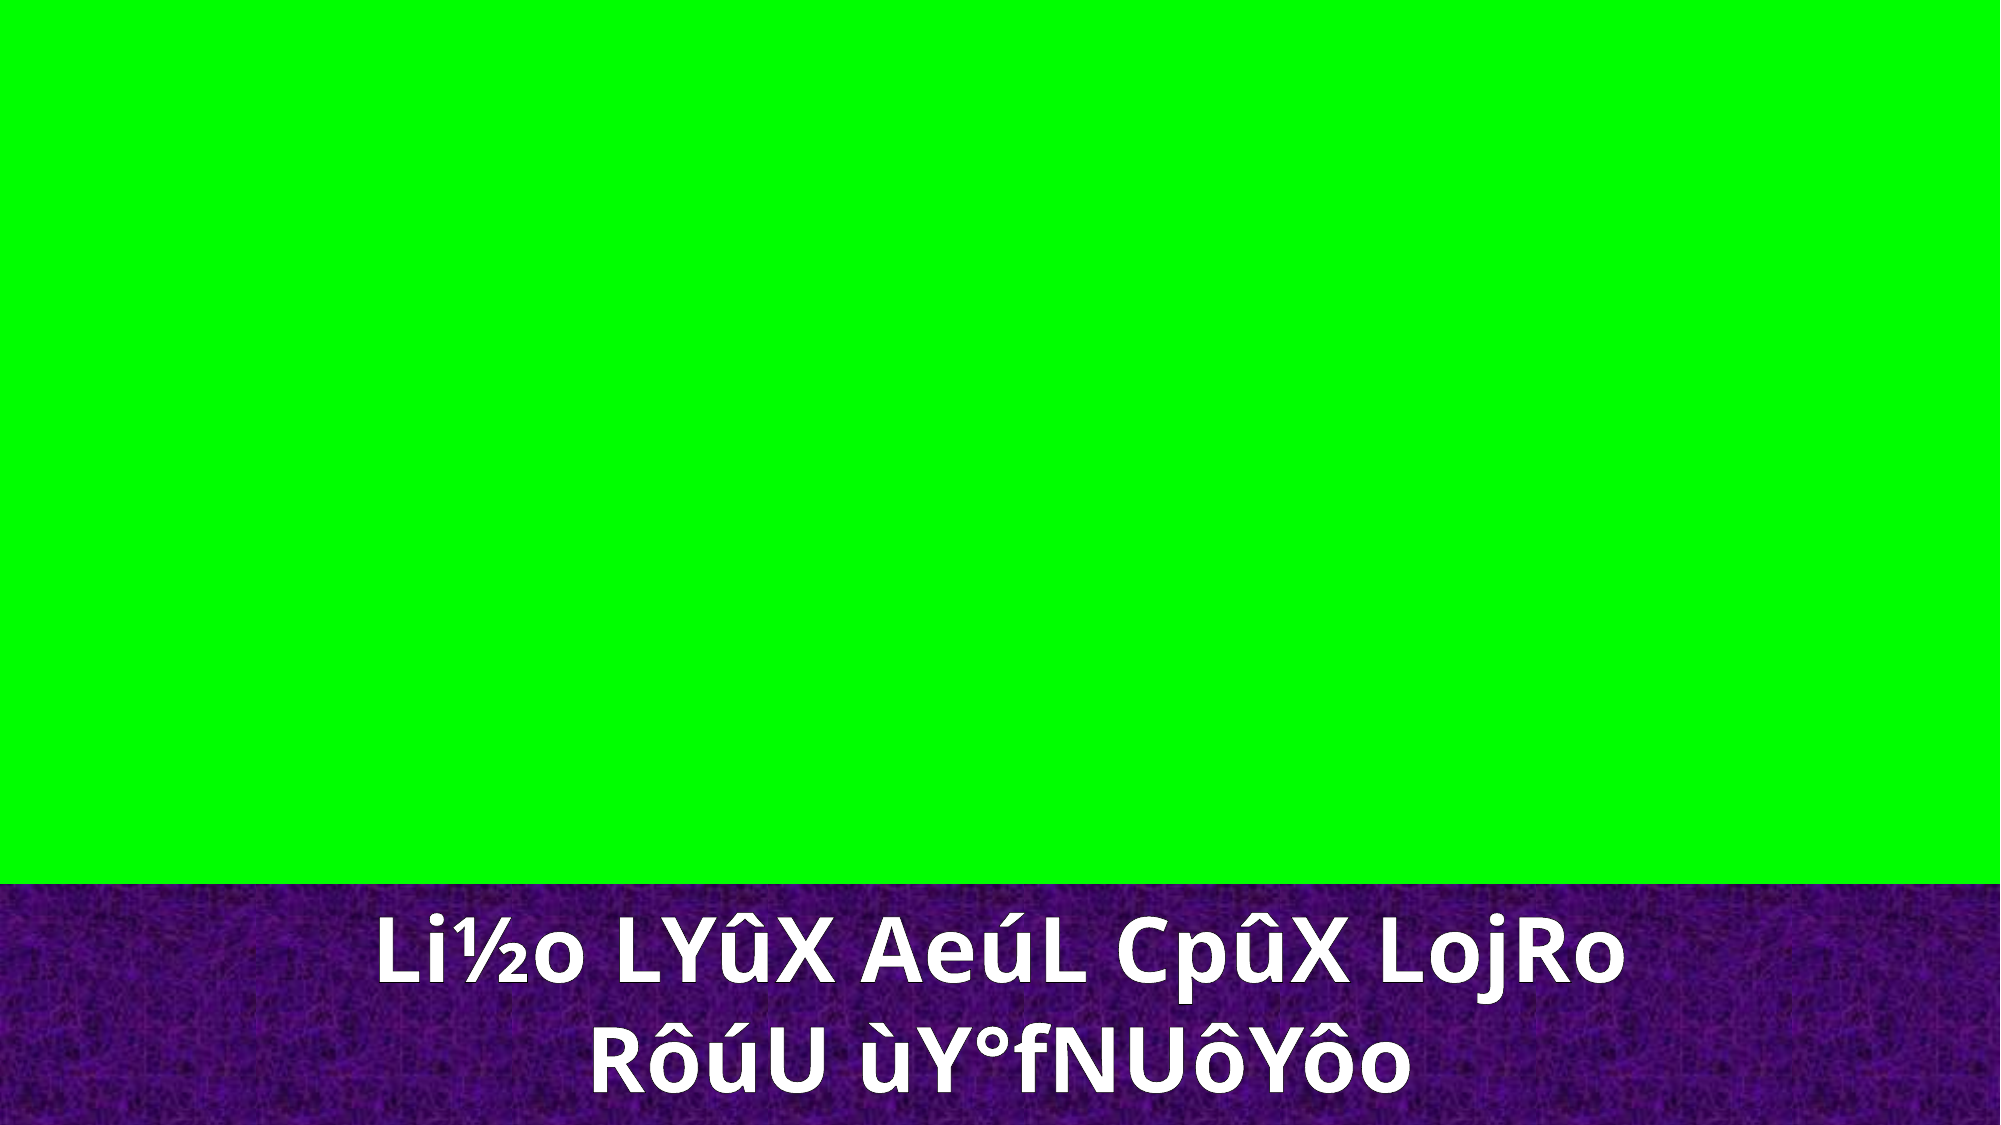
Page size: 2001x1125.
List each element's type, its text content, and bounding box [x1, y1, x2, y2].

text_box Li½o LYûX AeúL CpûX LojRo RôúU ùY°fNUôYôo [294, 883, 1706, 1119]
text_box [0, 884, 2000, 1125]
